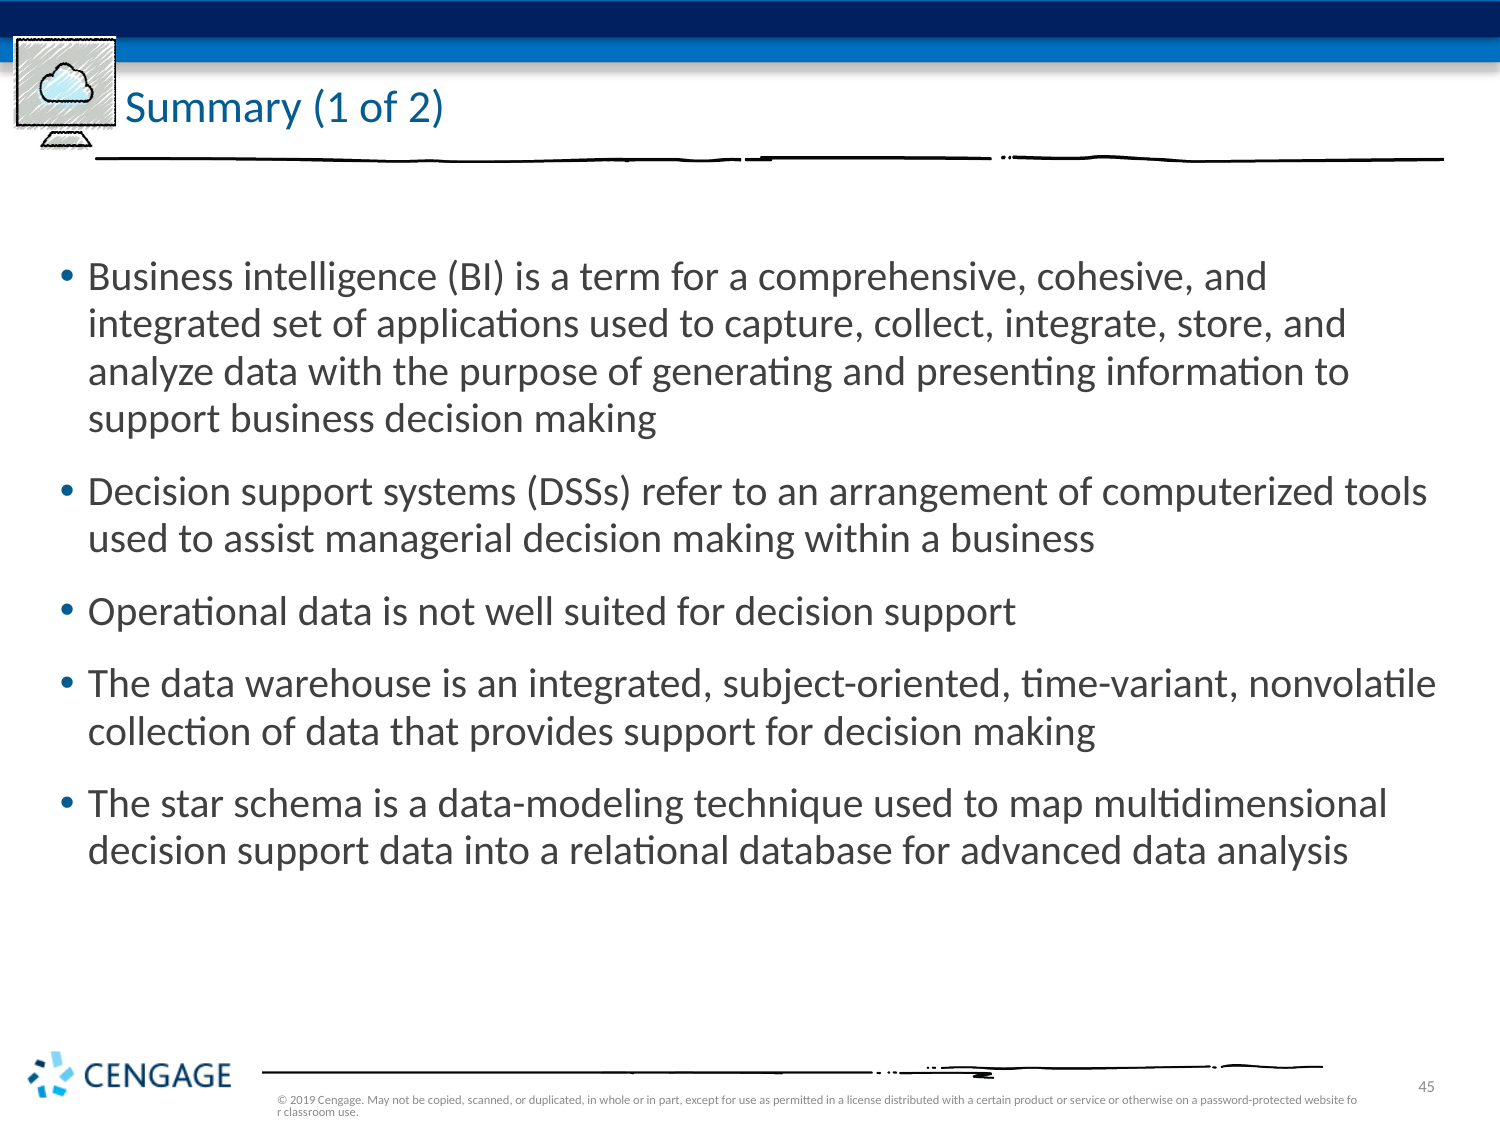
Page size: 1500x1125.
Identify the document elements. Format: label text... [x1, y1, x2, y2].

picture [95, 155, 1444, 163]
list Business intelligence (BI) is a term for a comprehensive, cohesive, and integrated set of applications used to capture, collect, integrate, store, and analyze data with the purpose of generating and presenting information to support business decision making Decision support systems (DSSs) refer to an arrangement of computerized tools used to assist managerial decision making within a business Operational data is not well suited for decision support The data warehouse is an integrated, subject-oriented, time-variant, nonvolatile collection of data that provides support for decision making The star schema is a data-modeling technique used to map multidimensional decision support data into a relational database for advanced data analysis [59, 252, 1441, 881]
picture [262, 1064, 1323, 1079]
title Summary (1 of 2) [125, 84, 1442, 132]
footer © 2019 Cengage. May not be copied, scanned, or duplicated, in whole or in part, except for use as permitted in a license distributed with a certain product or service or otherwise on a password-protected website for classroom use. [262, 1079, 1375, 1120]
picture [7, 1037, 244, 1111]
picture [13, 36, 117, 151]
